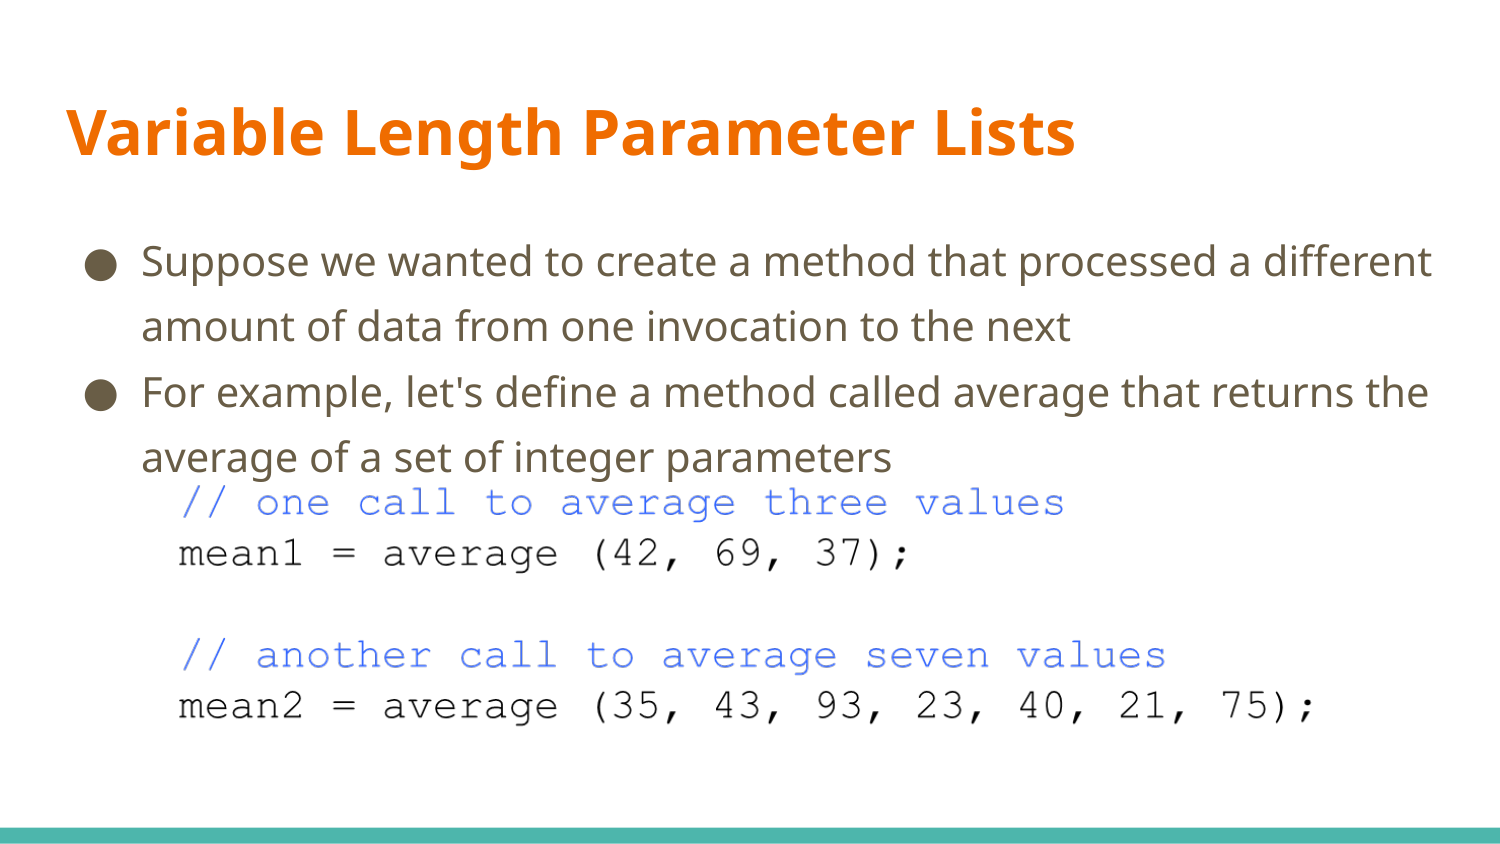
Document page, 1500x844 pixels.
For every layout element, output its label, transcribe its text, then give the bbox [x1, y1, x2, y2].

list Suppose we wanted to create a method that processed a different amount of data from one invocation to the next For example, let's define a method called average that returns the average of a set of integer parameters [51, 207, 1449, 501]
picture [153, 464, 1347, 758]
title Variable Length Parameter Lists [51, 72, 1449, 189]
